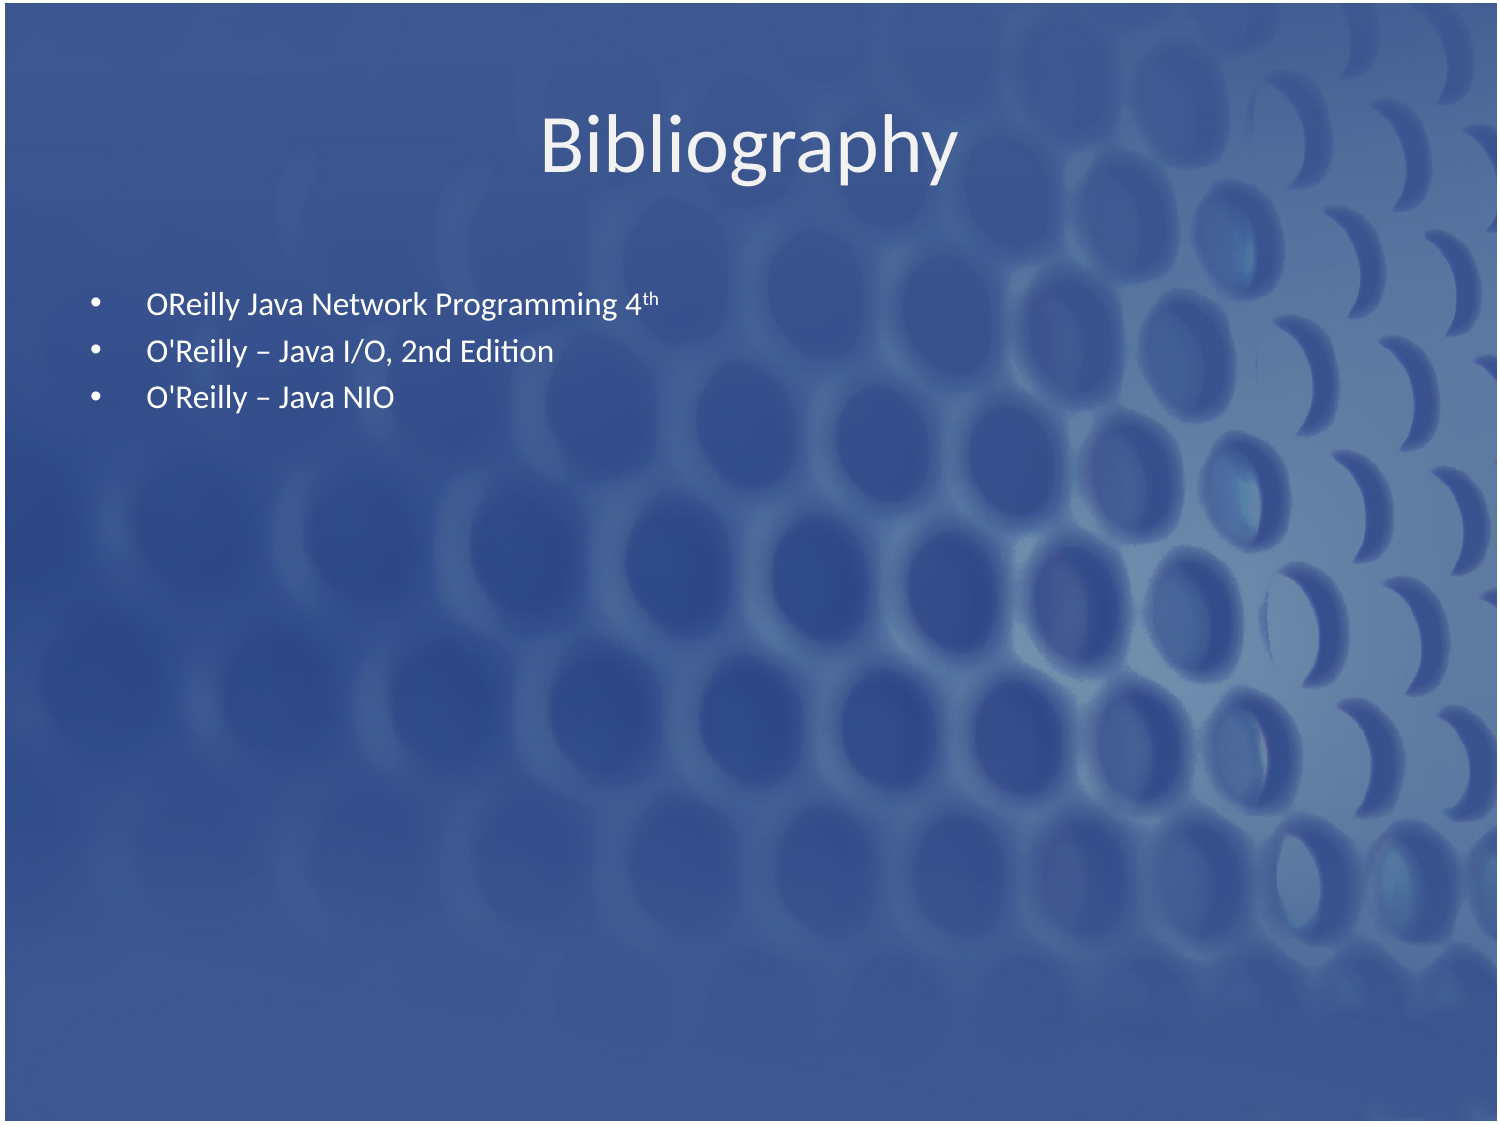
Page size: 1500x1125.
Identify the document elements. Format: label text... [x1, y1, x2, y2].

list OReilly Java Network Programming 4th O'Reilly – Java I/O, 2nd Edition O'Reilly – Java NIO [74, 274, 1463, 1076]
picture [0, 0, 1500, 1125]
title Bibliography [74, 44, 1426, 233]
